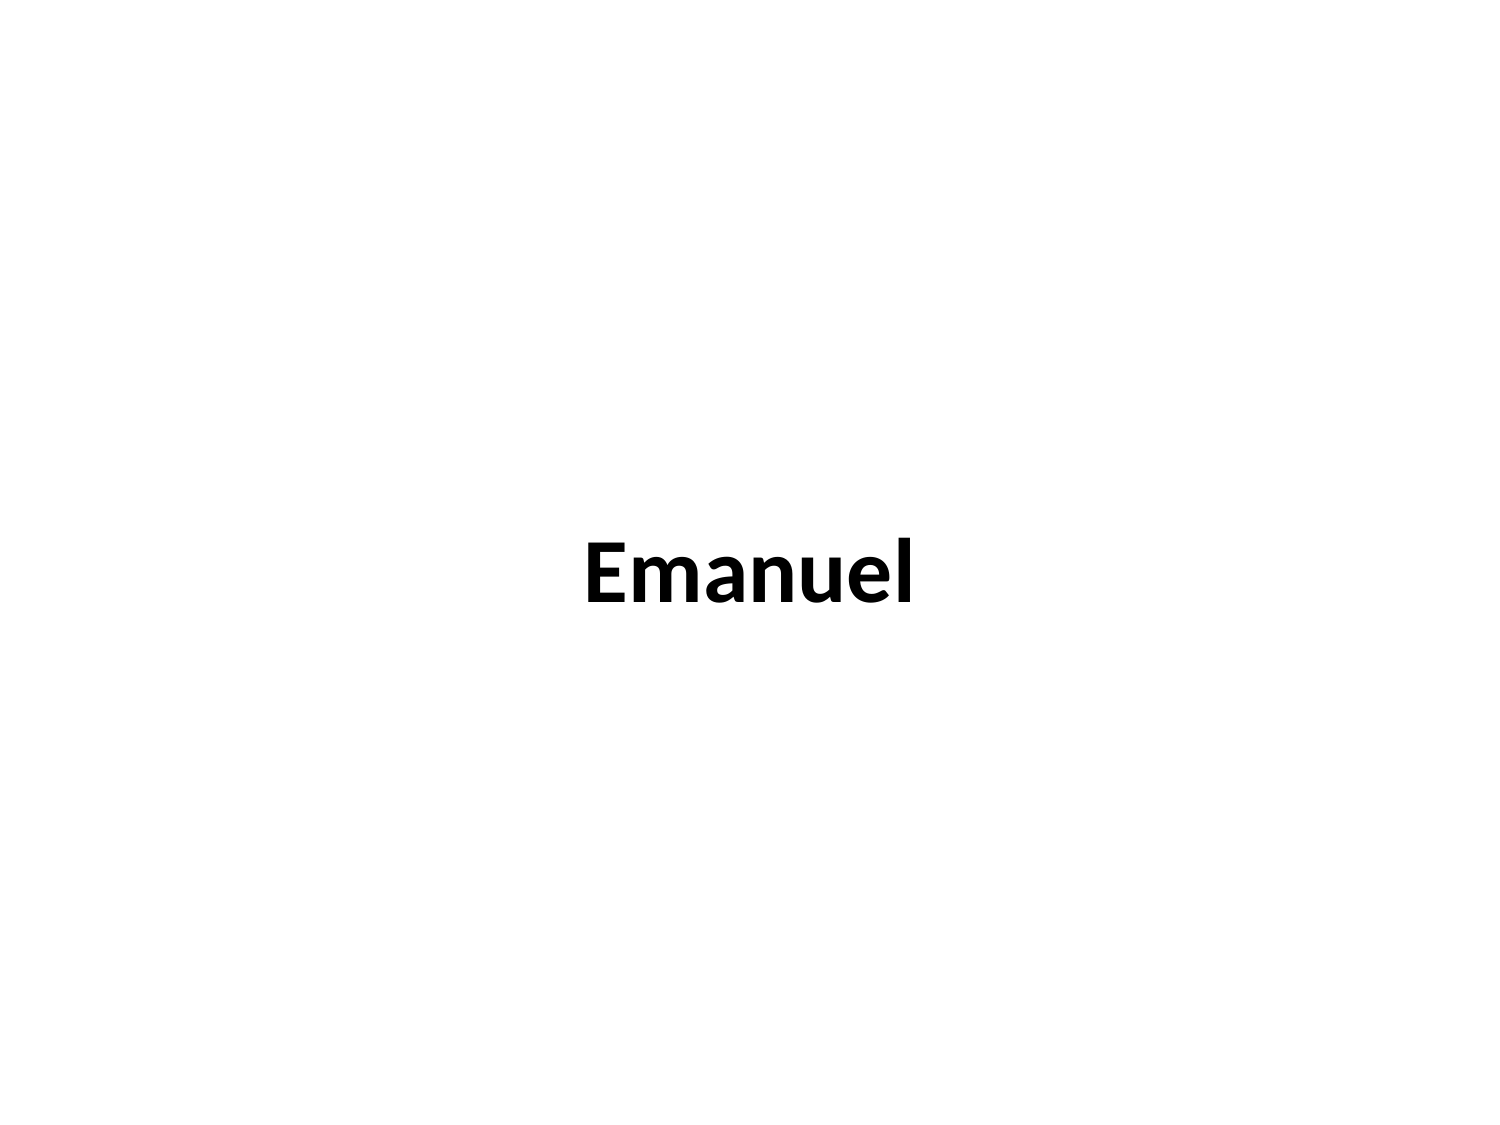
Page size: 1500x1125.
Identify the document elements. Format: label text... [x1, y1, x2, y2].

title Emanuel [75, 45, 1425, 1088]
